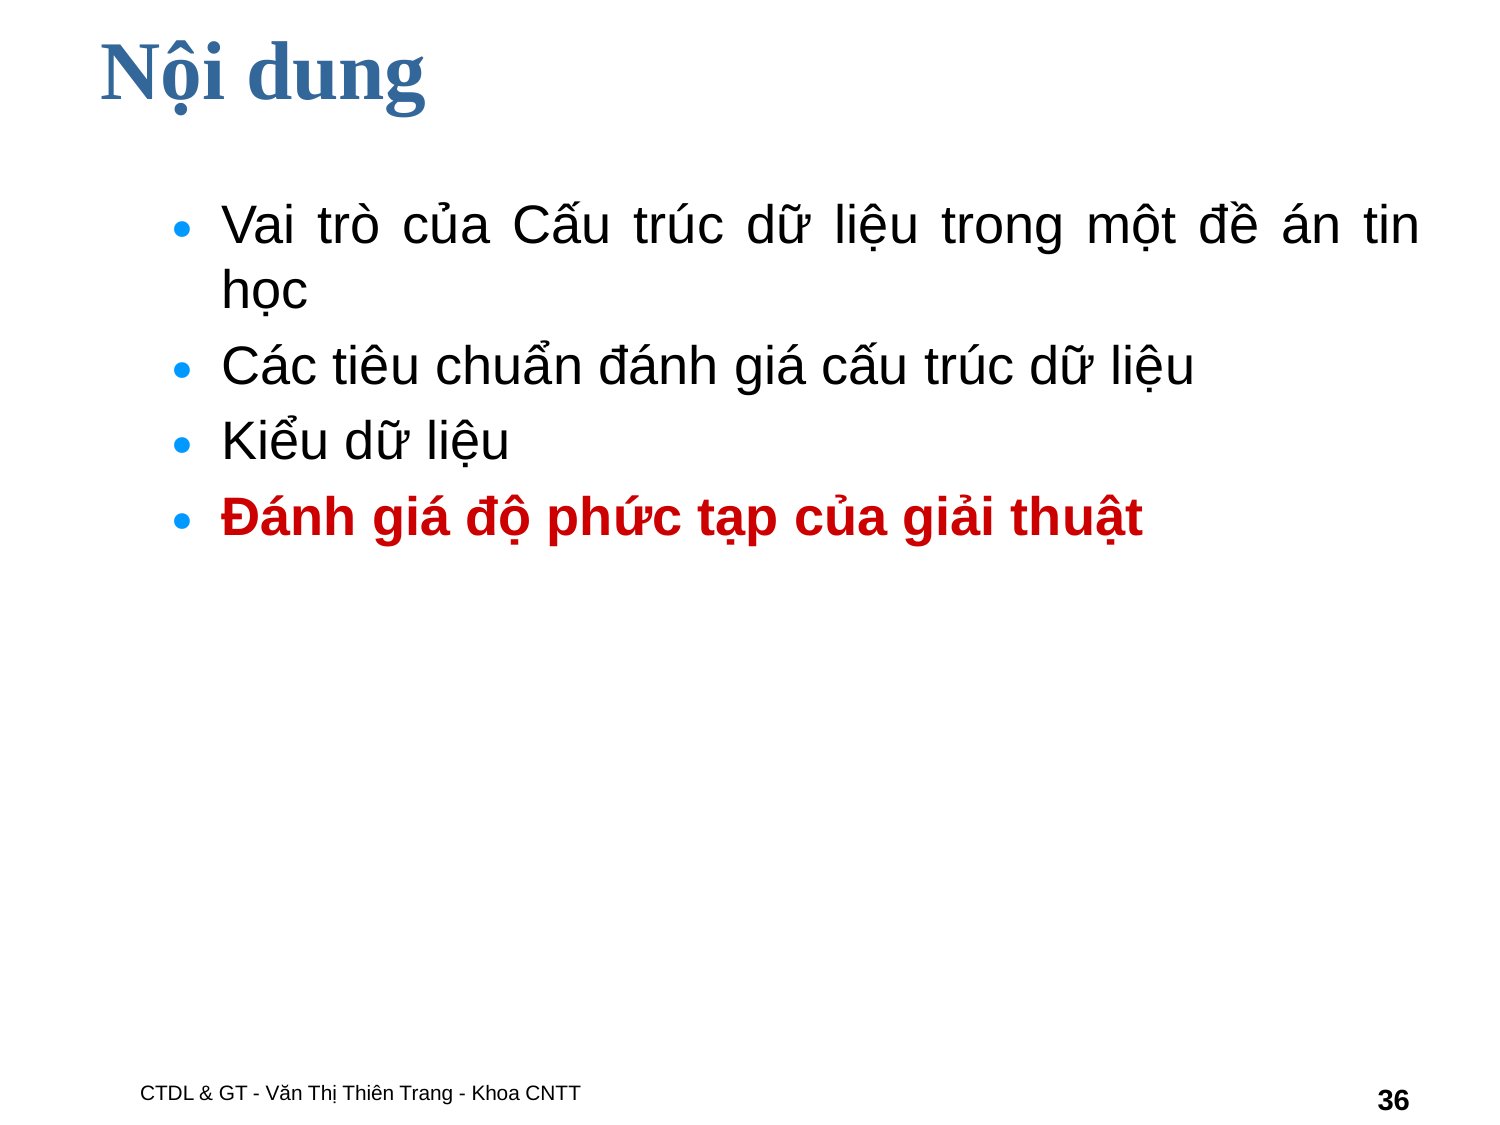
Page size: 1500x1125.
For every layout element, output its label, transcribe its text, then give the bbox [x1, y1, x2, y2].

list Vai trò của Cấu trúc dữ liệu trong một đề án tin học Các tiêu chuẩn đánh giá cấu trúc dữ liệu Kiểu dữ liệu Đánh giá độ phức tạp của giải thuật [150, 181, 1438, 1038]
slide_number CTDL & GT - Văn Thị Thiên Trang - Khoa CNTT [125, 1037, 1038, 1113]
slide_number ‹#› [1074, 1049, 1425, 1125]
title Nội dung [85, 9, 1436, 139]
